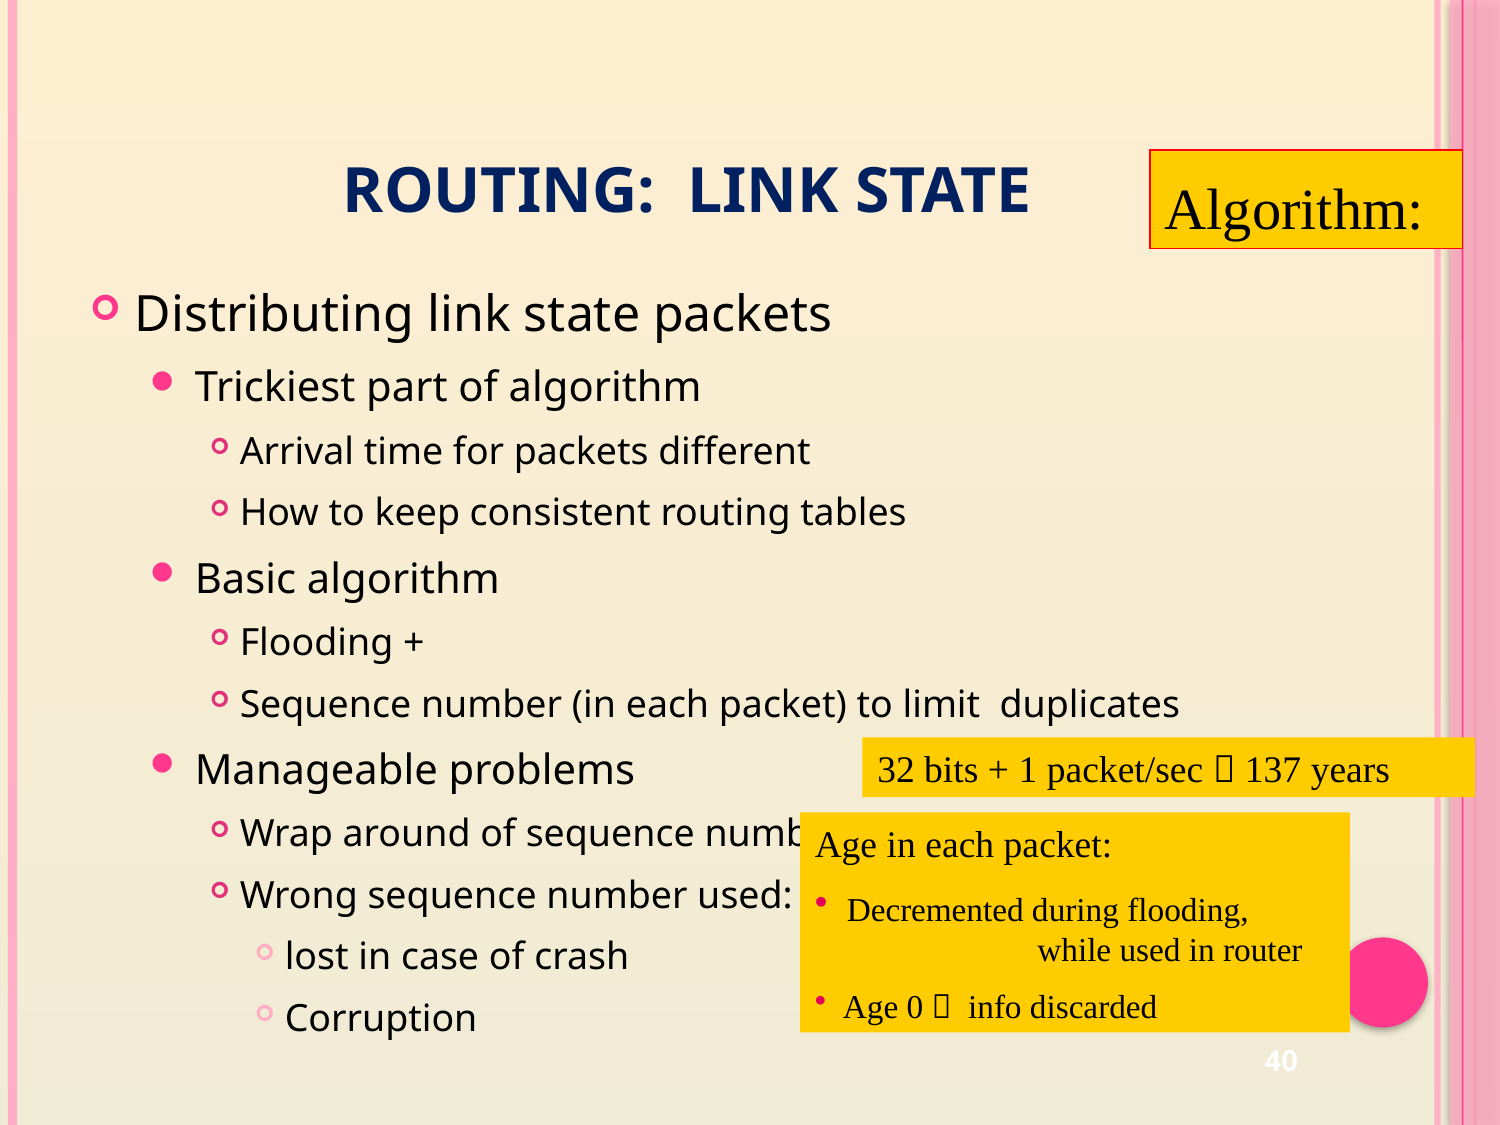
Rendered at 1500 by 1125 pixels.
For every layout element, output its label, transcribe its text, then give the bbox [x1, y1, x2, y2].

text_box 32 bits + 1 packet/sec  137 years [862, 737, 1475, 798]
slide_number 40 [1175, 1025, 1388, 1100]
title Routing: link state [75, 45, 1300, 233]
text_box Age in each packet: Decremented during flooding, while used in router Age 0  info discarded [800, 812, 1350, 1033]
text_box Algorithm: [1149, 149, 1463, 249]
list Distributing link state packets Trickiest part of algorithm Arrival time for packets different How to keep consistent routing tables Basic algorithm Flooding + Sequence number (in each packet) to limit duplicates Manageable problems Wrap around of sequence numbers: Wrong sequence number used: lost in case of crash Corruption [75, 262, 1300, 1062]
